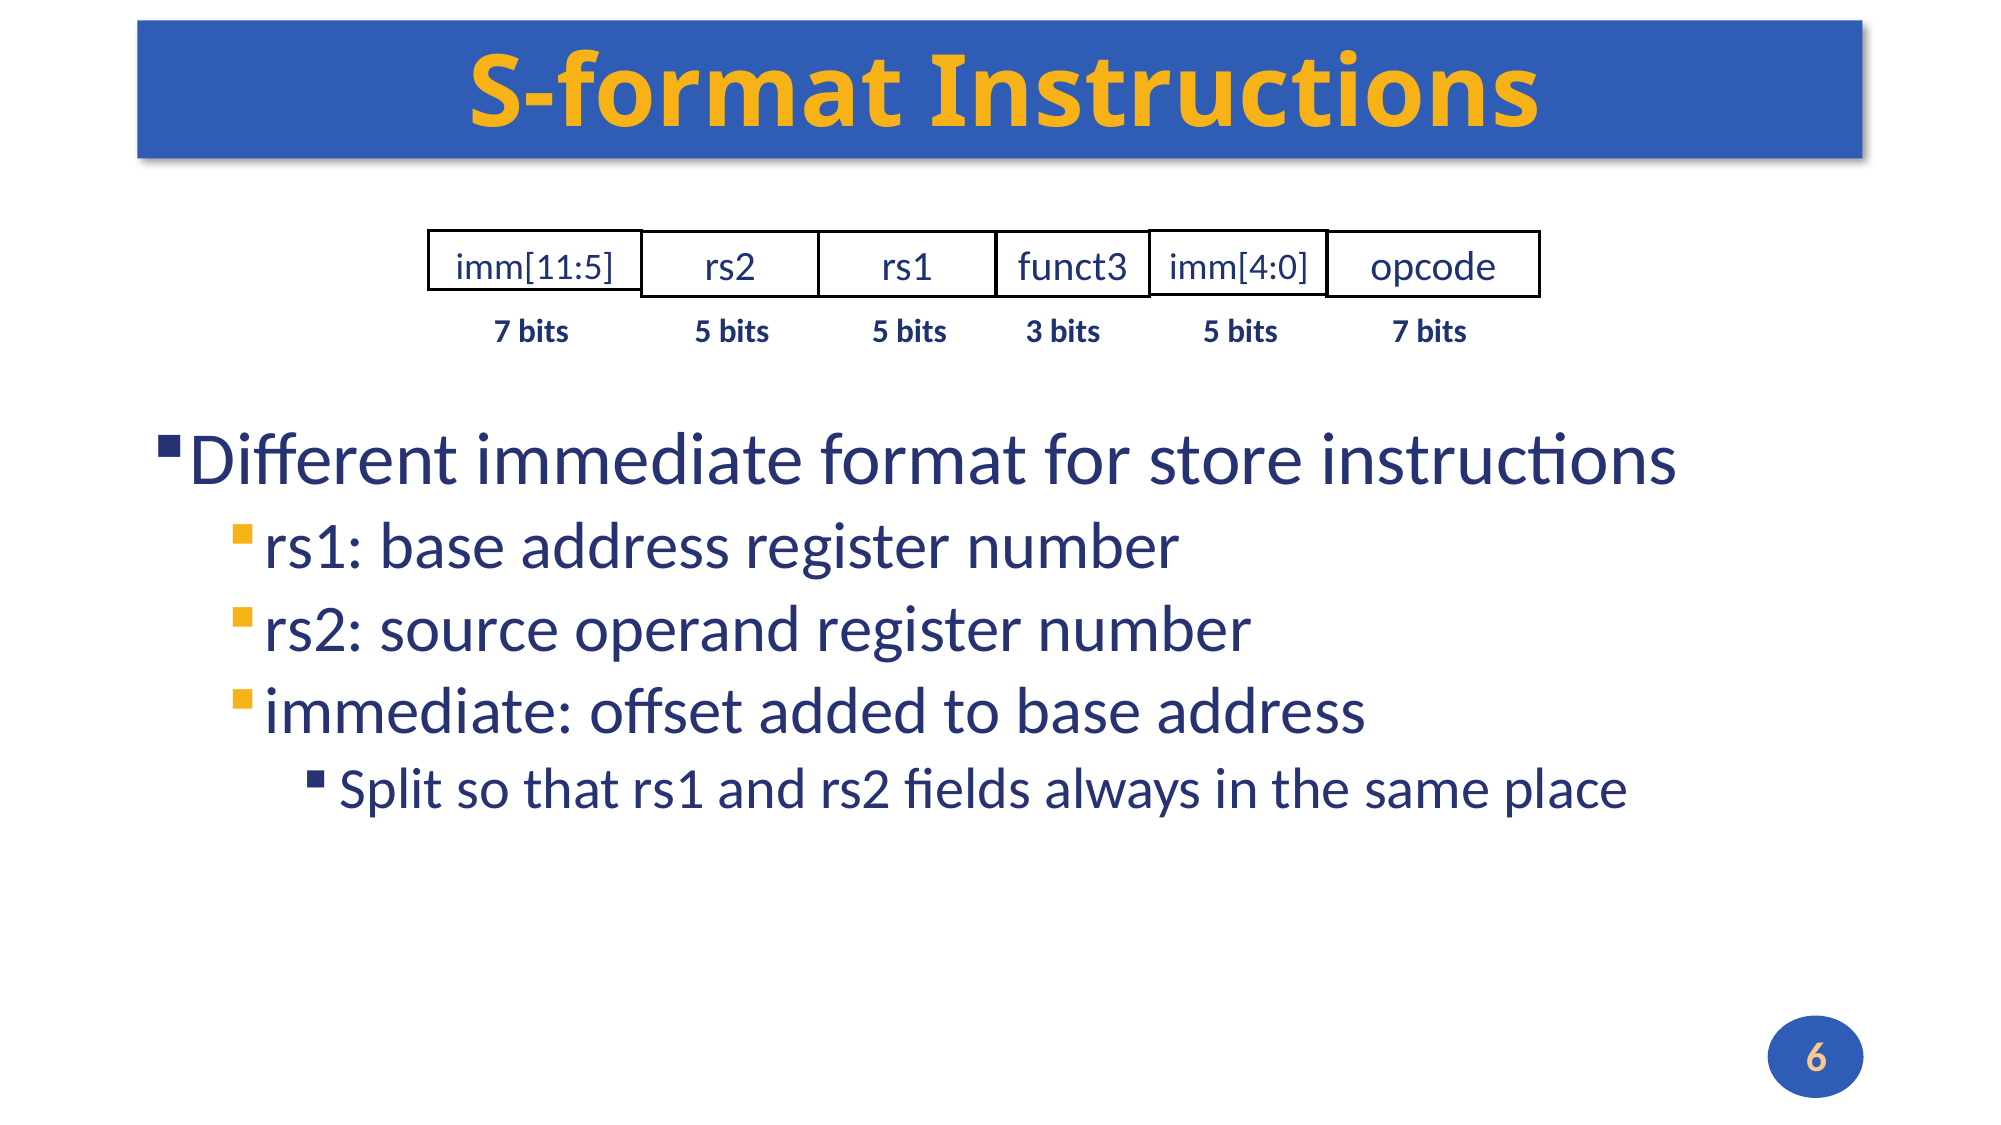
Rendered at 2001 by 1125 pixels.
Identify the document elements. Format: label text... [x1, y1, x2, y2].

list Different immediate format for store instructions rs1: base address register number rs2: source operand register number immediate: offset added to base address Split so that rs1 and rs2 fields always in the same place [137, 412, 1863, 1014]
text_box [428, 229, 1540, 358]
title S-format Instructions [137, 17, 1863, 156]
slide_number 6 [1767, 1015, 1866, 1095]
